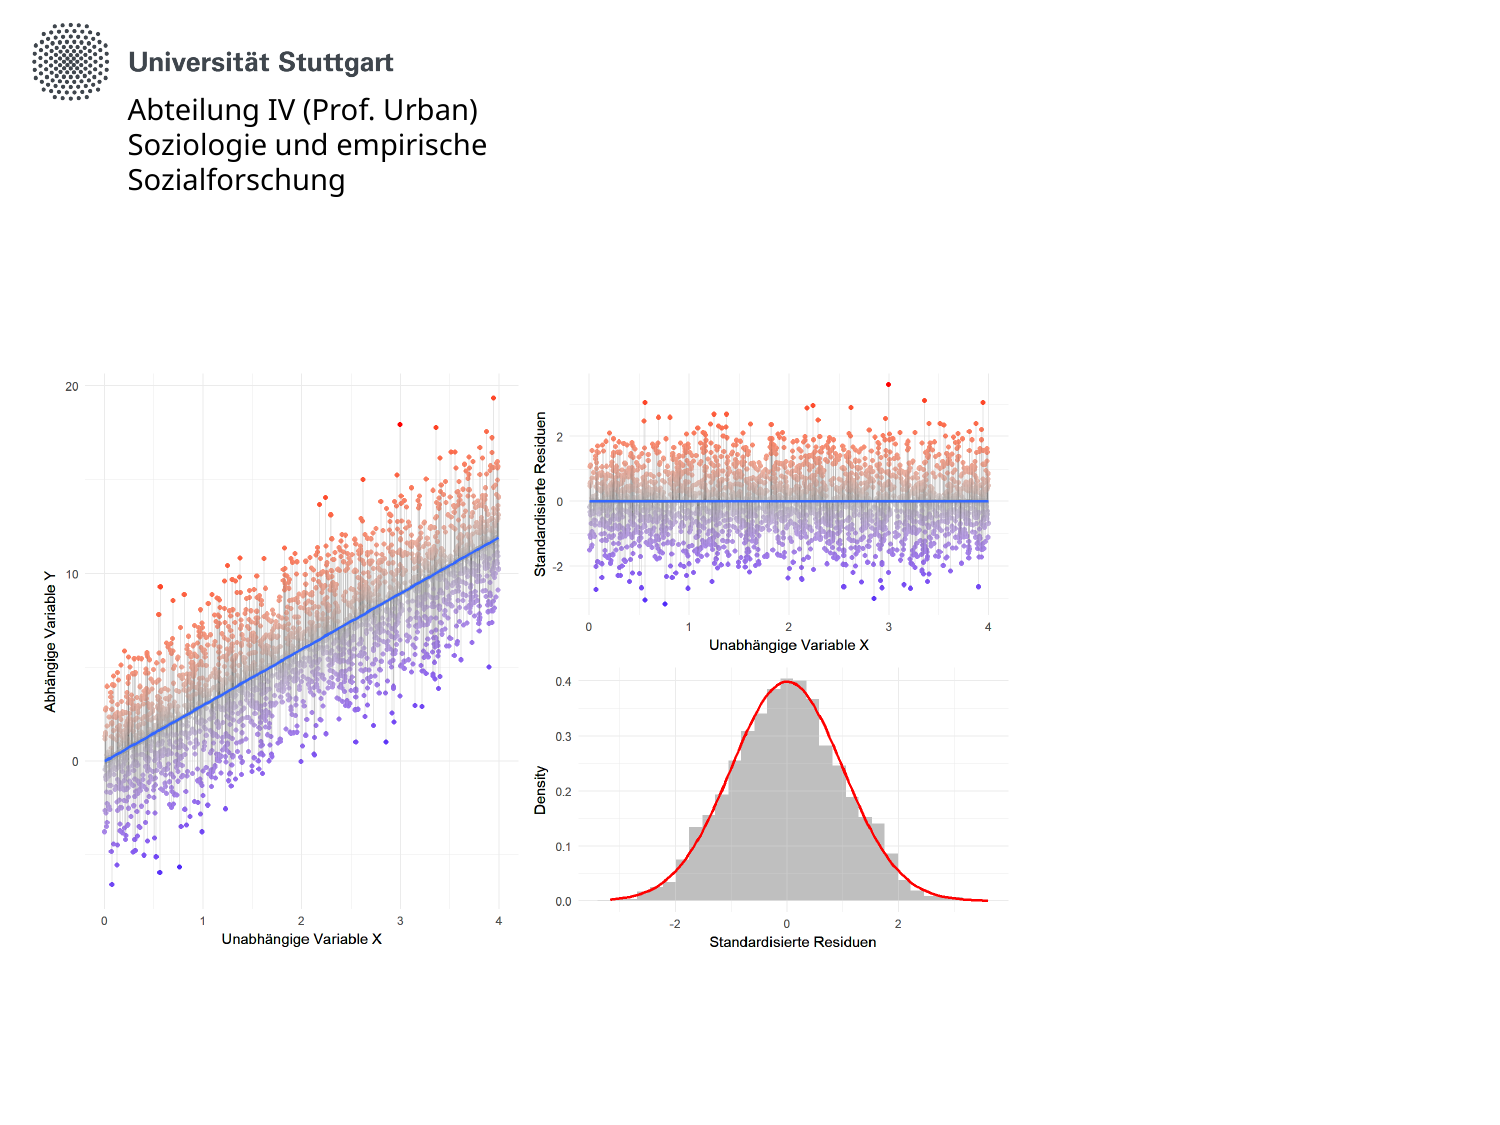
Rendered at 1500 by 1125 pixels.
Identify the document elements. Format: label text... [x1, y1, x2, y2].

picture [36, 366, 1016, 955]
picture [24, 11, 408, 109]
text_box Abteilung IV (Prof. Urban) Soziologie und empirische Sozialforschung [113, 83, 703, 204]
